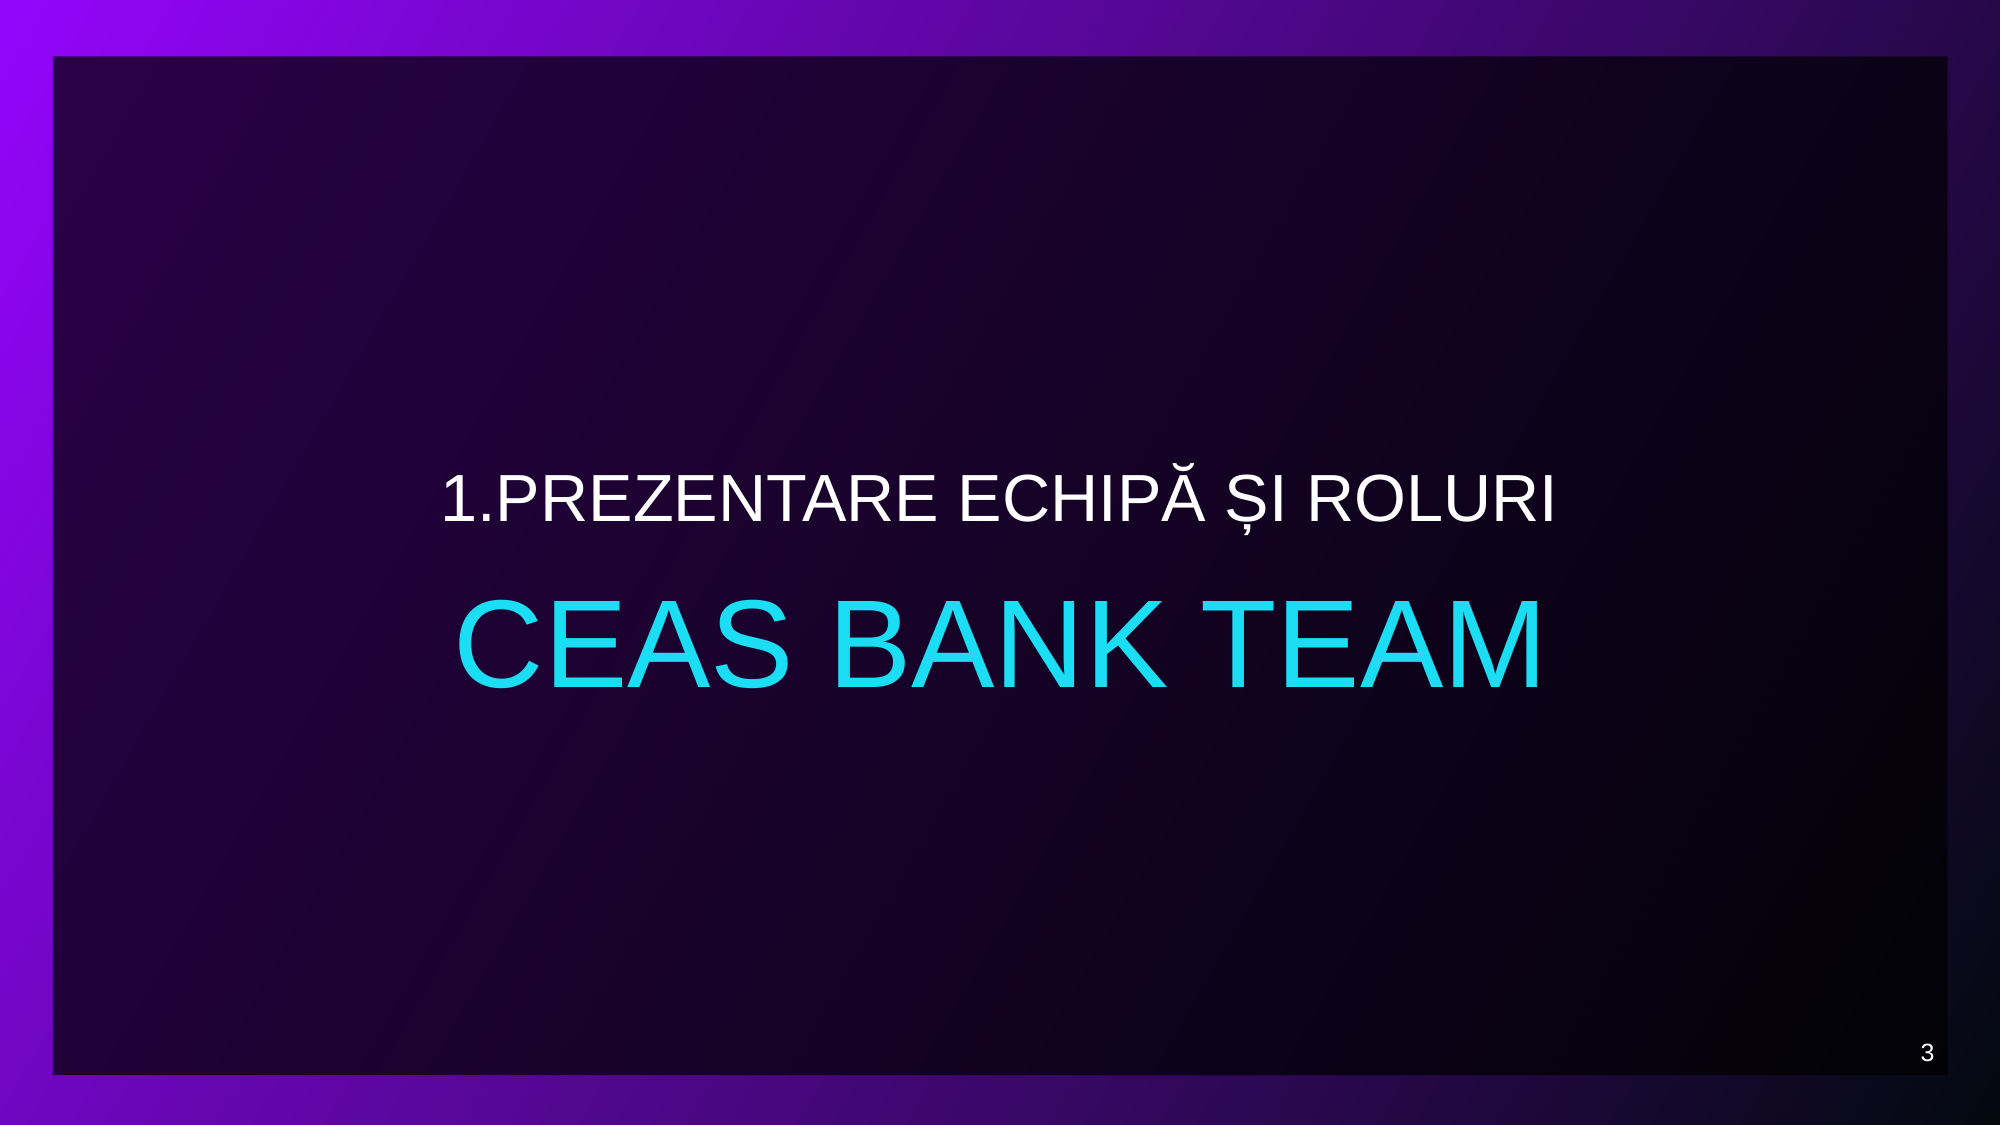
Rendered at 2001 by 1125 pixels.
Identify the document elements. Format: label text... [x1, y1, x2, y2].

title 1.PREZENTARE ECHIPĂ ȘI ROLURI [52, 95, 1948, 544]
subtitle CEAS BANK TEAM [52, 571, 1950, 964]
slide_number ‹#› [1499, 1021, 1950, 1082]
